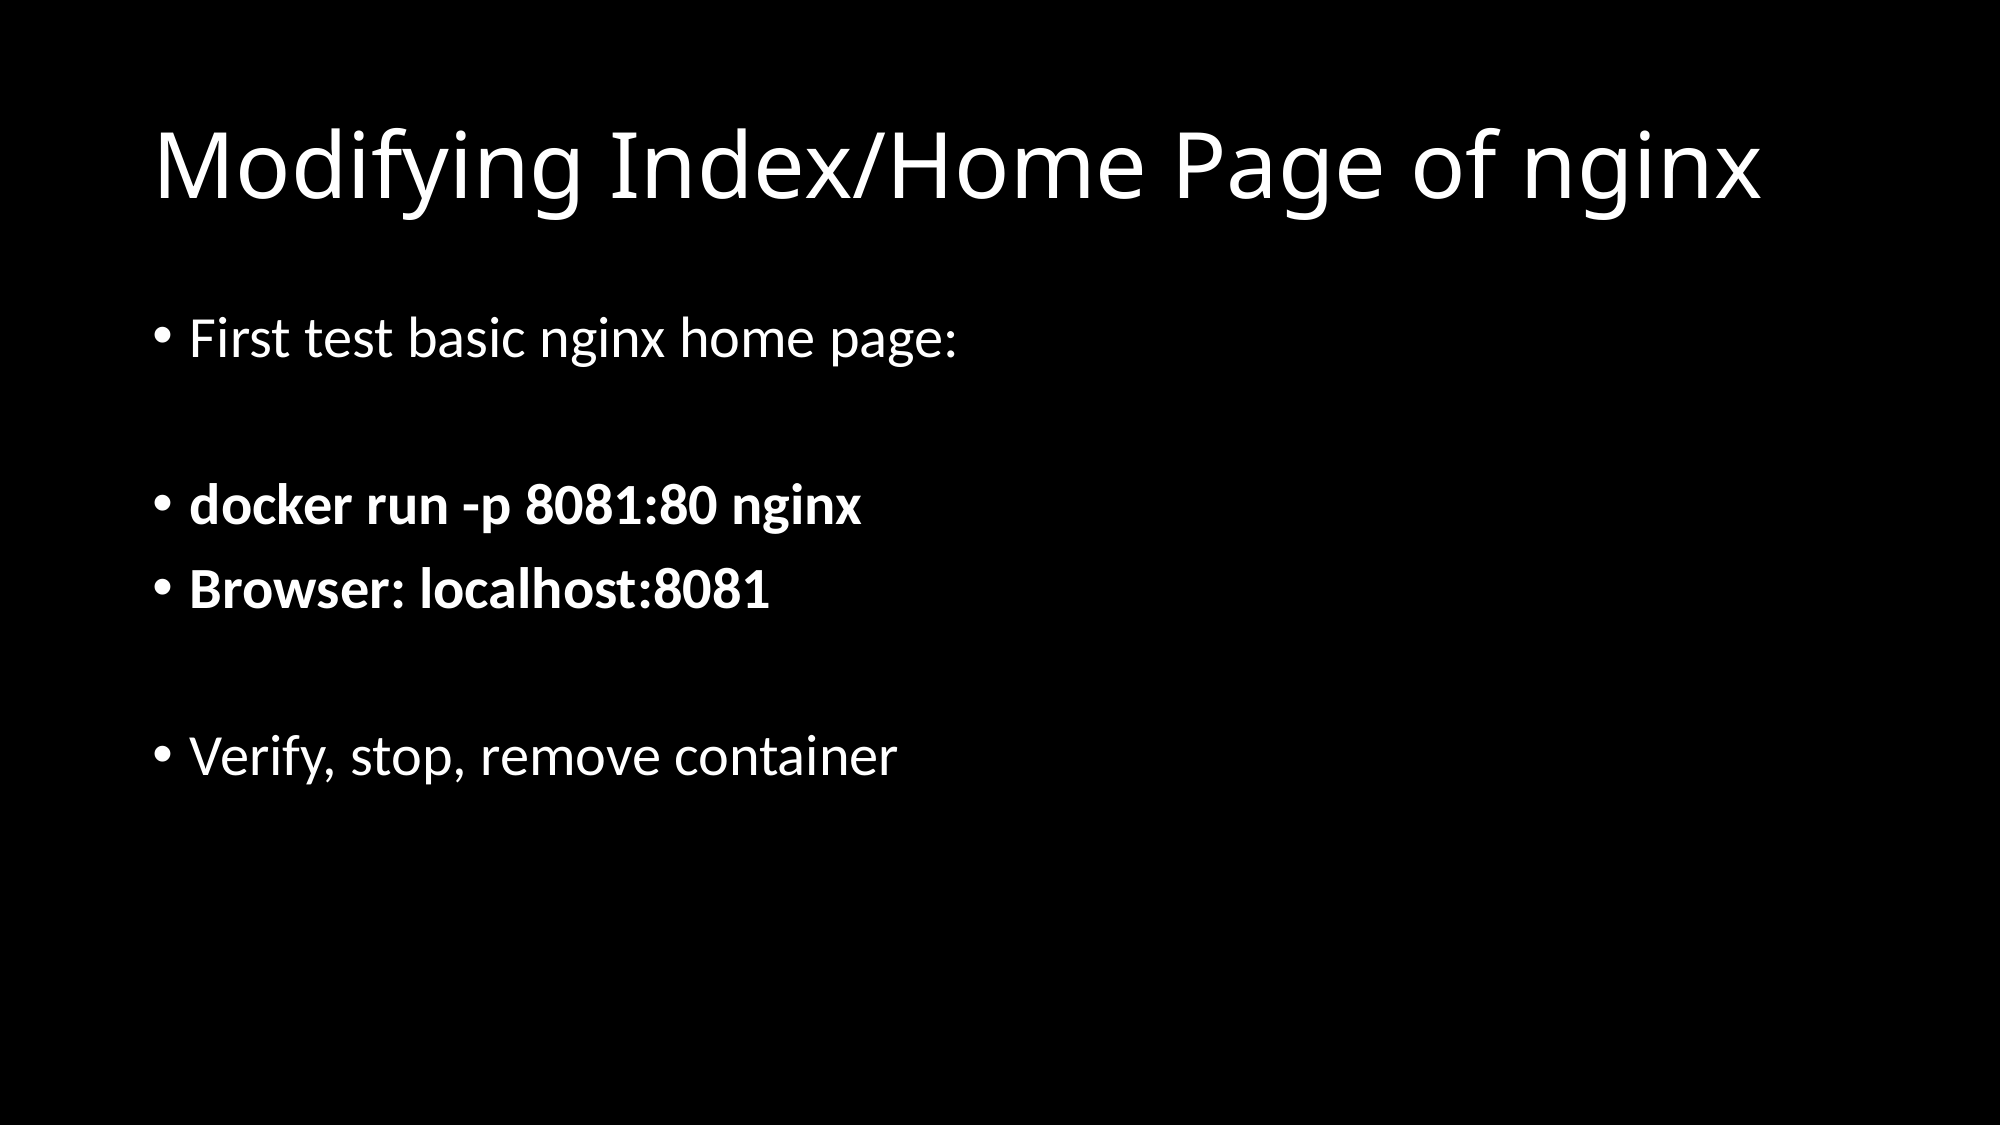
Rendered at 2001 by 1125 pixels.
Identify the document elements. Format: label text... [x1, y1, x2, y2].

title Modifying Index/Home Page of nginx [137, 59, 1863, 278]
list First test basic nginx home page: docker run -p 8081:80 nginx Browser: localhost:8081 Verify, stop, remove container [137, 299, 1863, 1014]
